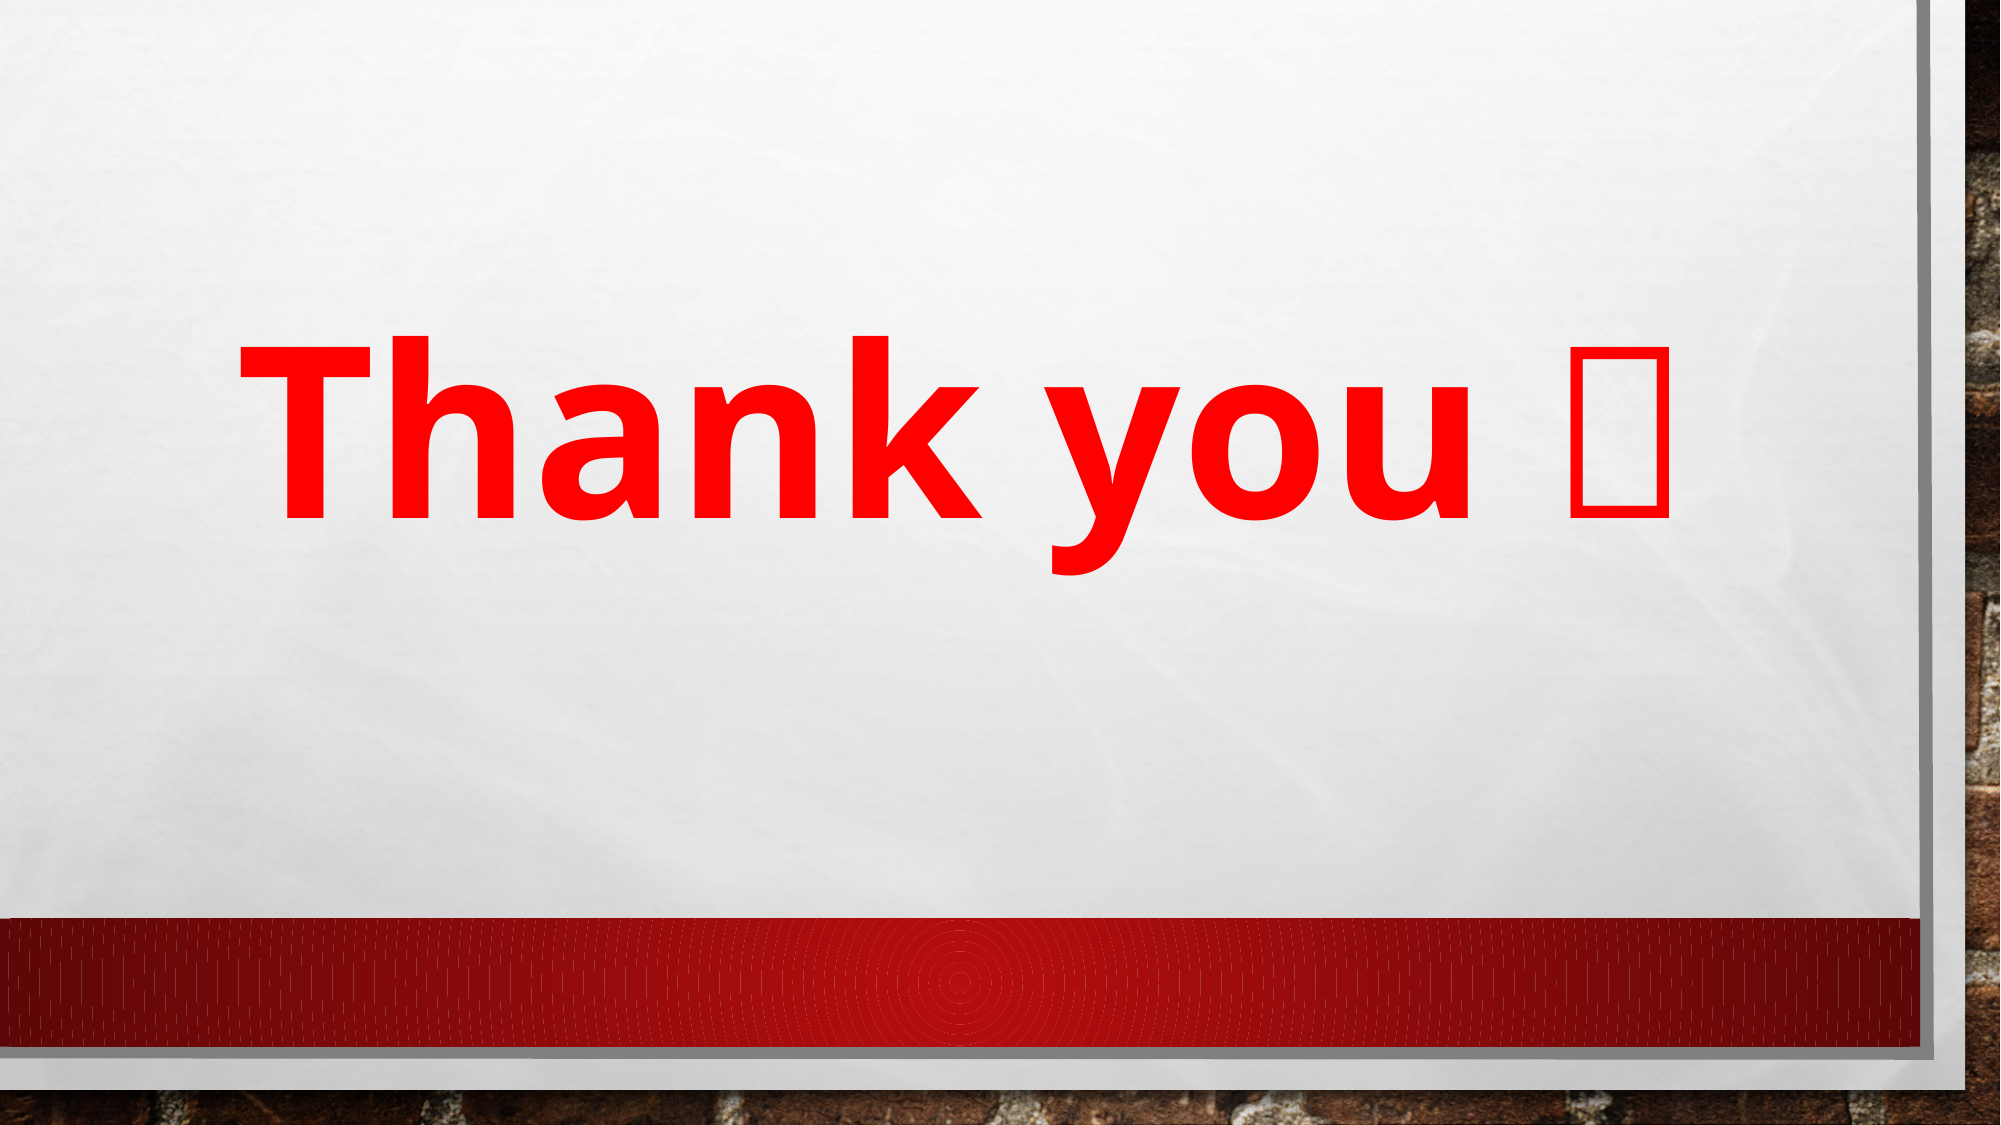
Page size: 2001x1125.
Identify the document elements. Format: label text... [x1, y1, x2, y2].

picture [0, 0, 2000, 1125]
text_box Thank you  [220, 271, 1708, 575]
